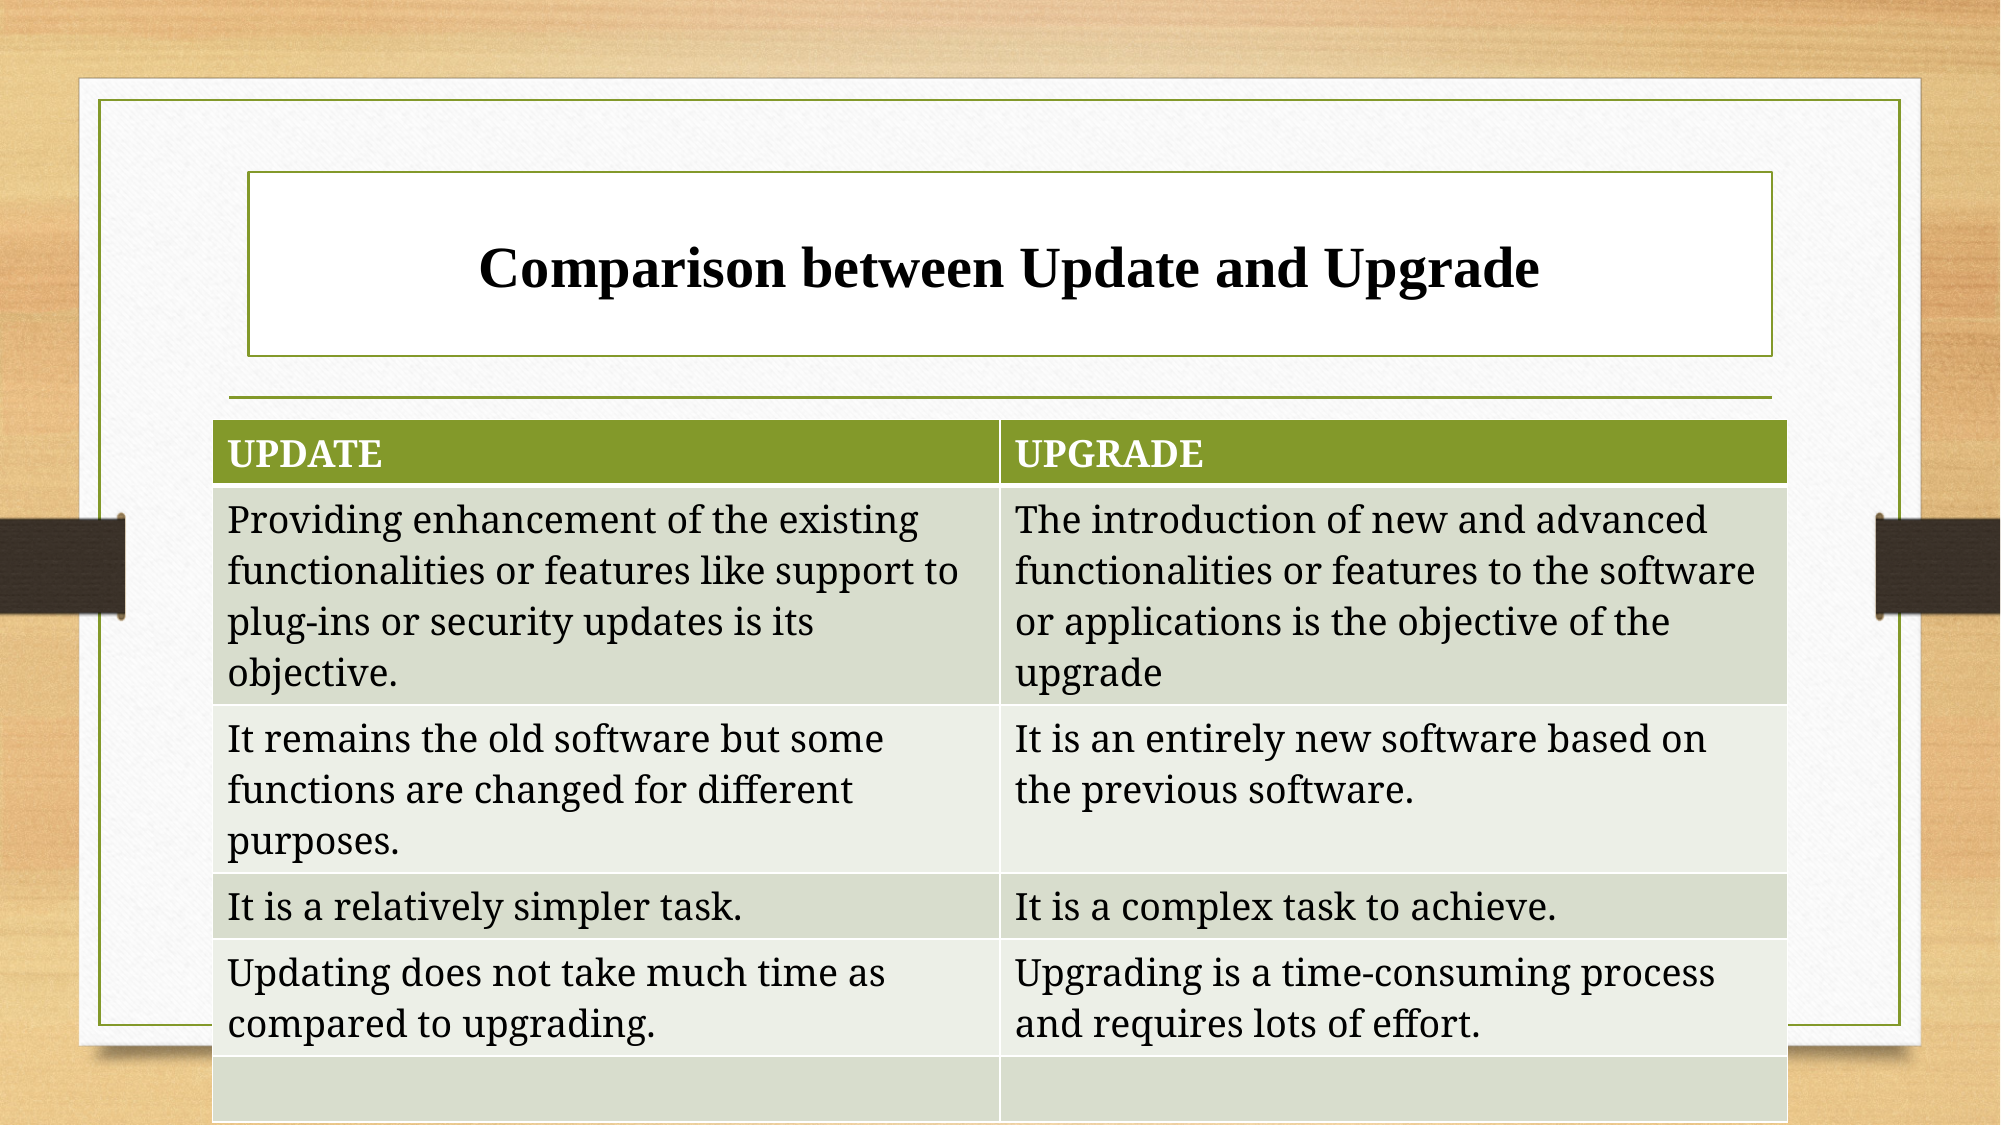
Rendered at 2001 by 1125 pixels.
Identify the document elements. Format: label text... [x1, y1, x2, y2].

table_cell Upgrading is a time-consuming process and requires lots of effort. [1001, 940, 1787, 1055]
table_cell It is a complex task to achieve. [1001, 874, 1787, 938]
table_cell [213, 1057, 999, 1121]
table_cell Providing enhancement of the existing functionalities or features like support to plug-ins or security updates is its objective. [213, 488, 999, 704]
table_header UPDATE [213, 420, 999, 483]
table_header UPGRADE [1001, 420, 1787, 483]
table_cell It is a relatively simpler task. [213, 874, 999, 938]
table_cell It remains the old software but some functions are changed for different purposes. [213, 706, 999, 872]
table_cell It is an entirely new software based on the previous software. [1001, 706, 1787, 872]
table_cell [1001, 1057, 1787, 1121]
table_cell Updating does not take much time as compared to upgrading. [213, 940, 999, 1055]
picture [0, 0, 2001, 1125]
text_box Comparison between Update and Upgrade [247, 171, 1773, 357]
table_cell The introduction of new and advanced functionalities or features to the software or applications is the objective of the upgrade [1001, 488, 1787, 704]
